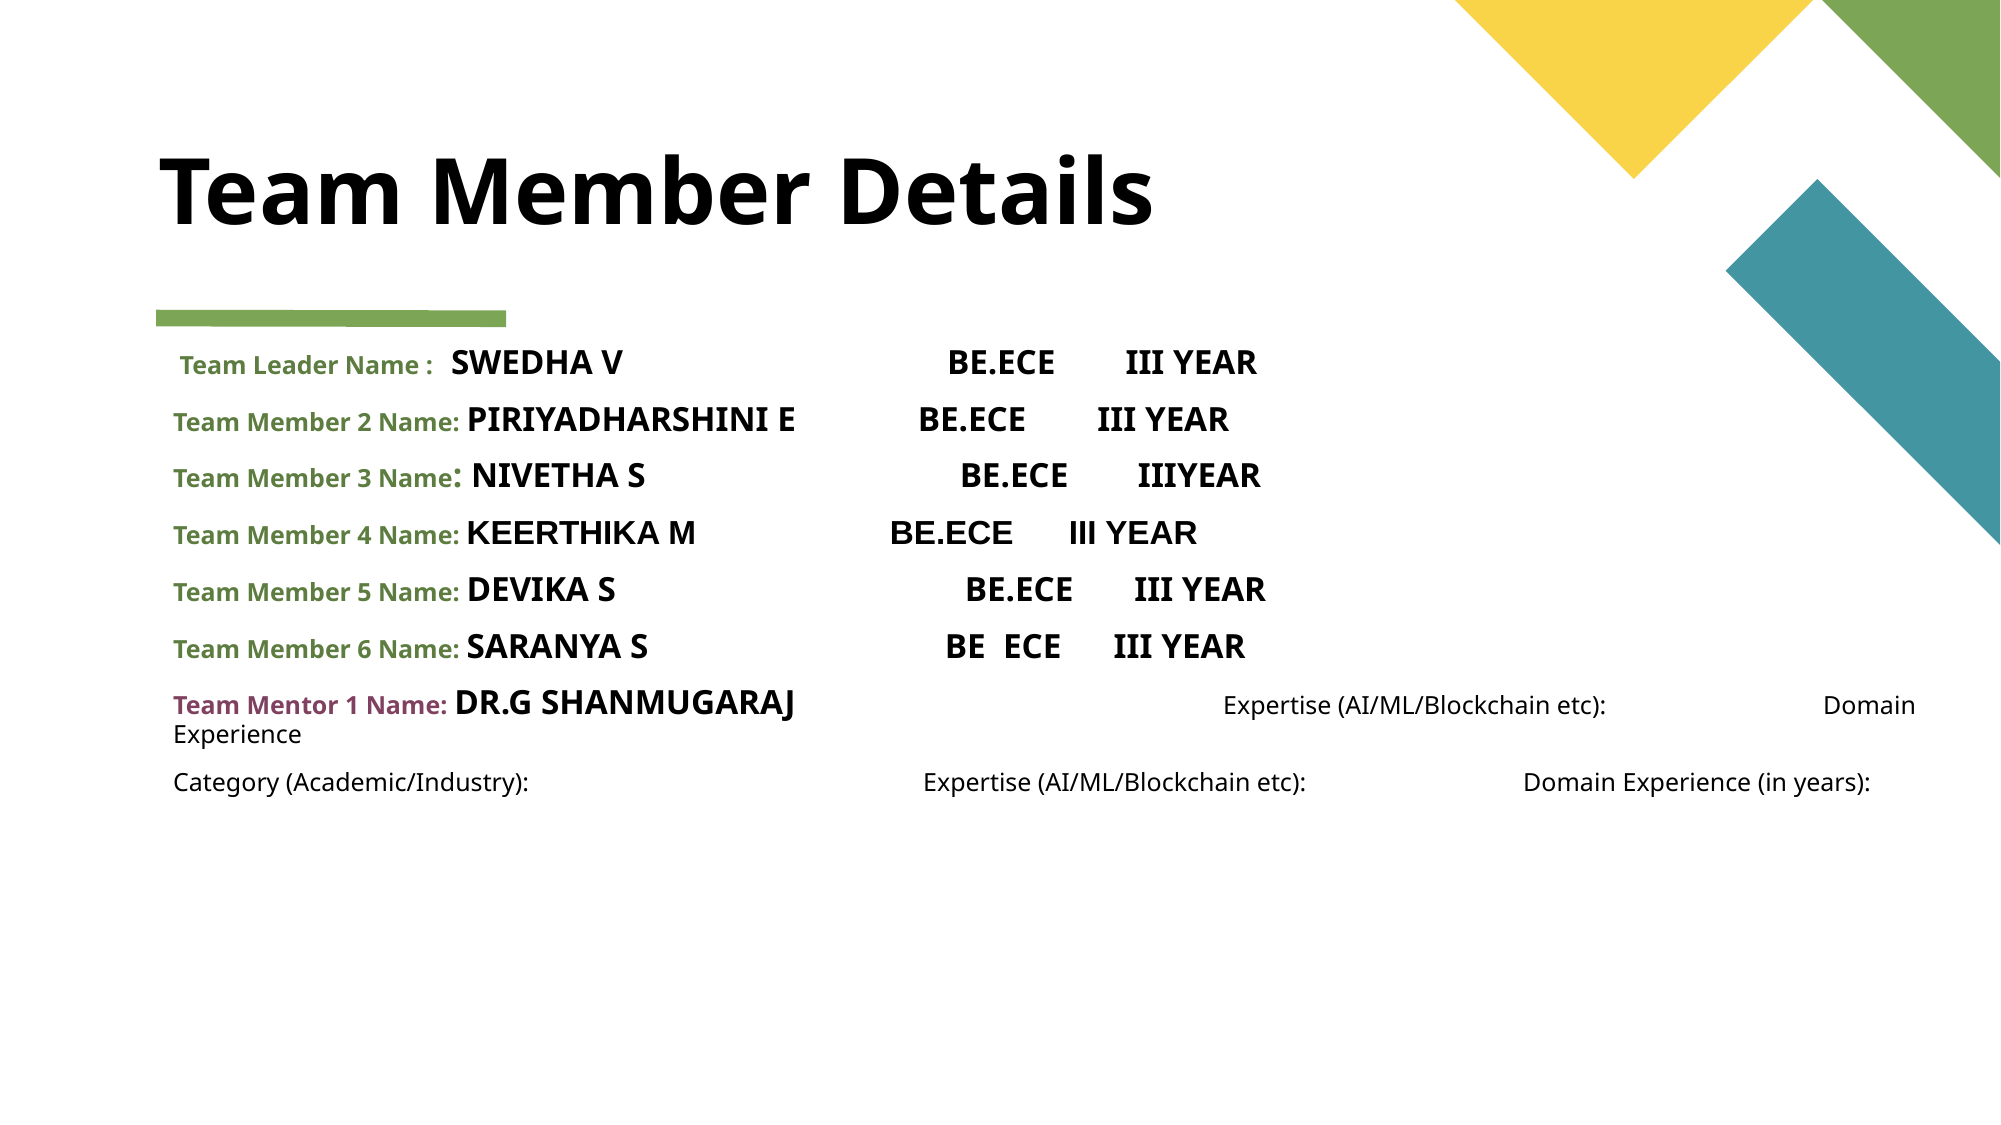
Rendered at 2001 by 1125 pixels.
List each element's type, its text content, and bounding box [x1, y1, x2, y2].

list Team Leader Name : SWEDHA V BE.ECE III YEAR Team Member 2 Name: PIRIYADHARSHINI E BE.ECE III YEAR Team Member 3 Name: NIVETHA S BE.ECE IIIYEAR Team Member 4 Name: KEERTHIKA M BE.ECE III YEAR Team Member 5 Name: DEVIKA S BE.ECE III YEAR Team Member 6 Name: SARANYA S BE ECE III YEAR Team Mentor 1 Name: DR.G SHANMUGARAJ Expertise (AI/ML/Blockchain etc): Domain Experience Category (Academic/Industry): Expertise (AI/ML/Blockchain etc): Domain Experience (in years): [158, 338, 1987, 1113]
title Team Member Details [158, 144, 1244, 245]
